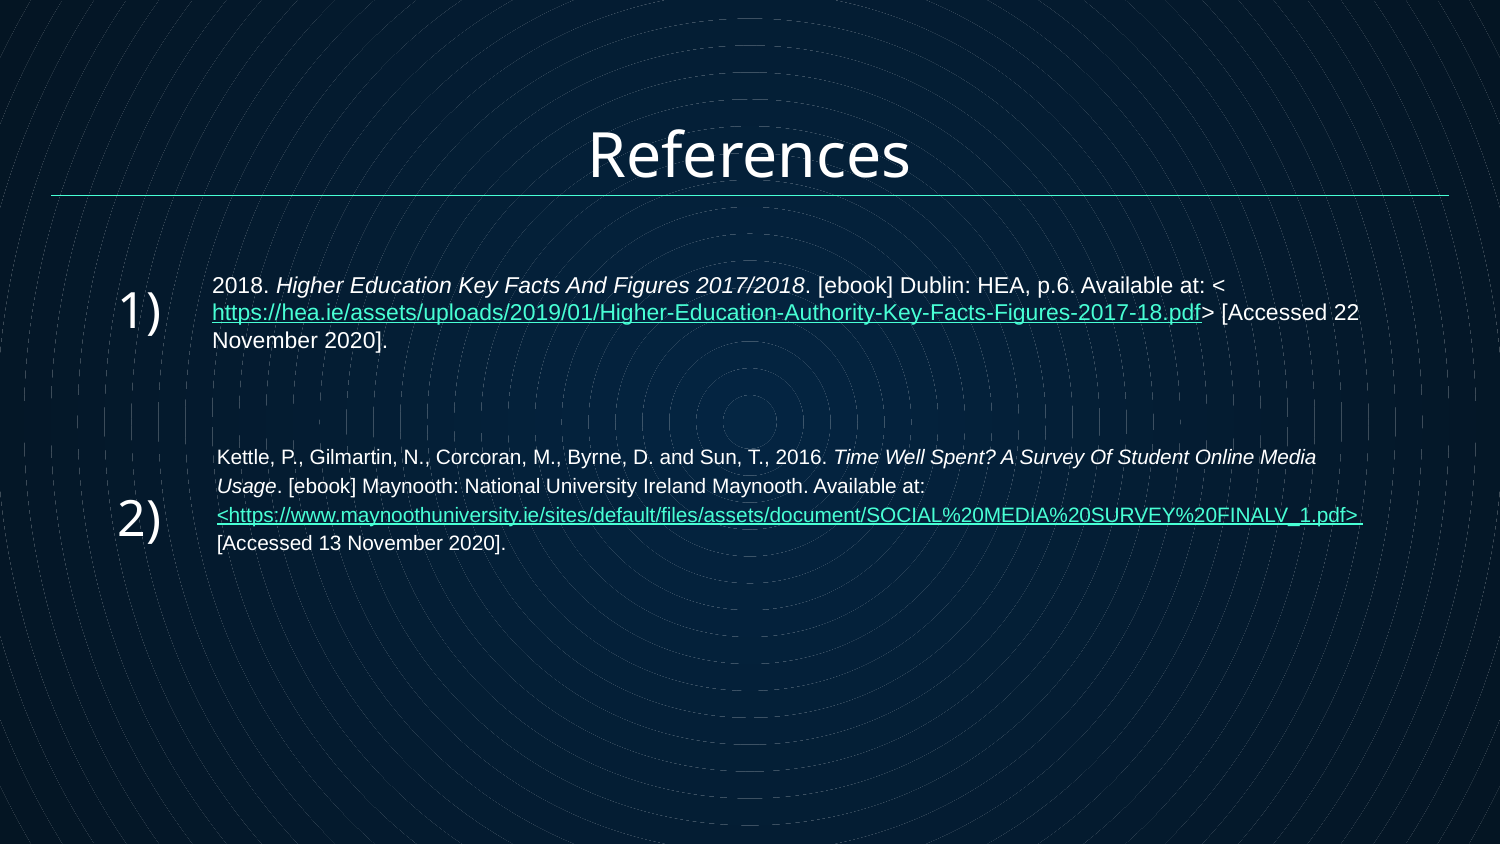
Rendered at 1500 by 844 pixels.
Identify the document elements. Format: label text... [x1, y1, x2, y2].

title References [51, 105, 1449, 195]
title 2) [102, 478, 189, 562]
text_box 1) [102, 263, 197, 347]
title 2018. Higher Education Key Facts And Figures 2017/2018. [ebook] Dublin: HEA, p.6. Available at: <https://hea.ie/assets/uploads/2019/01/Higher-Education-Authority-Key-Facts-Figures-2017-18.pdf> [Accessed 22 November 2020]. [197, 268, 1393, 368]
title References [51, 202, 1449, 206]
title Kettle, P., Gilmartin, N., Corcoran, M., Byrne, D. and Sun, T., 2016. Time Well Spent? A Survey Of Student Online Media Usage. [ebook] Maynooth: National University Ireland Maynooth. Available at: <https://www.maynoothuniversity.ie/sites/default/files/assets/document/SOCIAL%20MEDIA%20SURVEY%20FINALV_1.pdf> [Accessed 13 November 2020]. [201, 470, 1398, 571]
